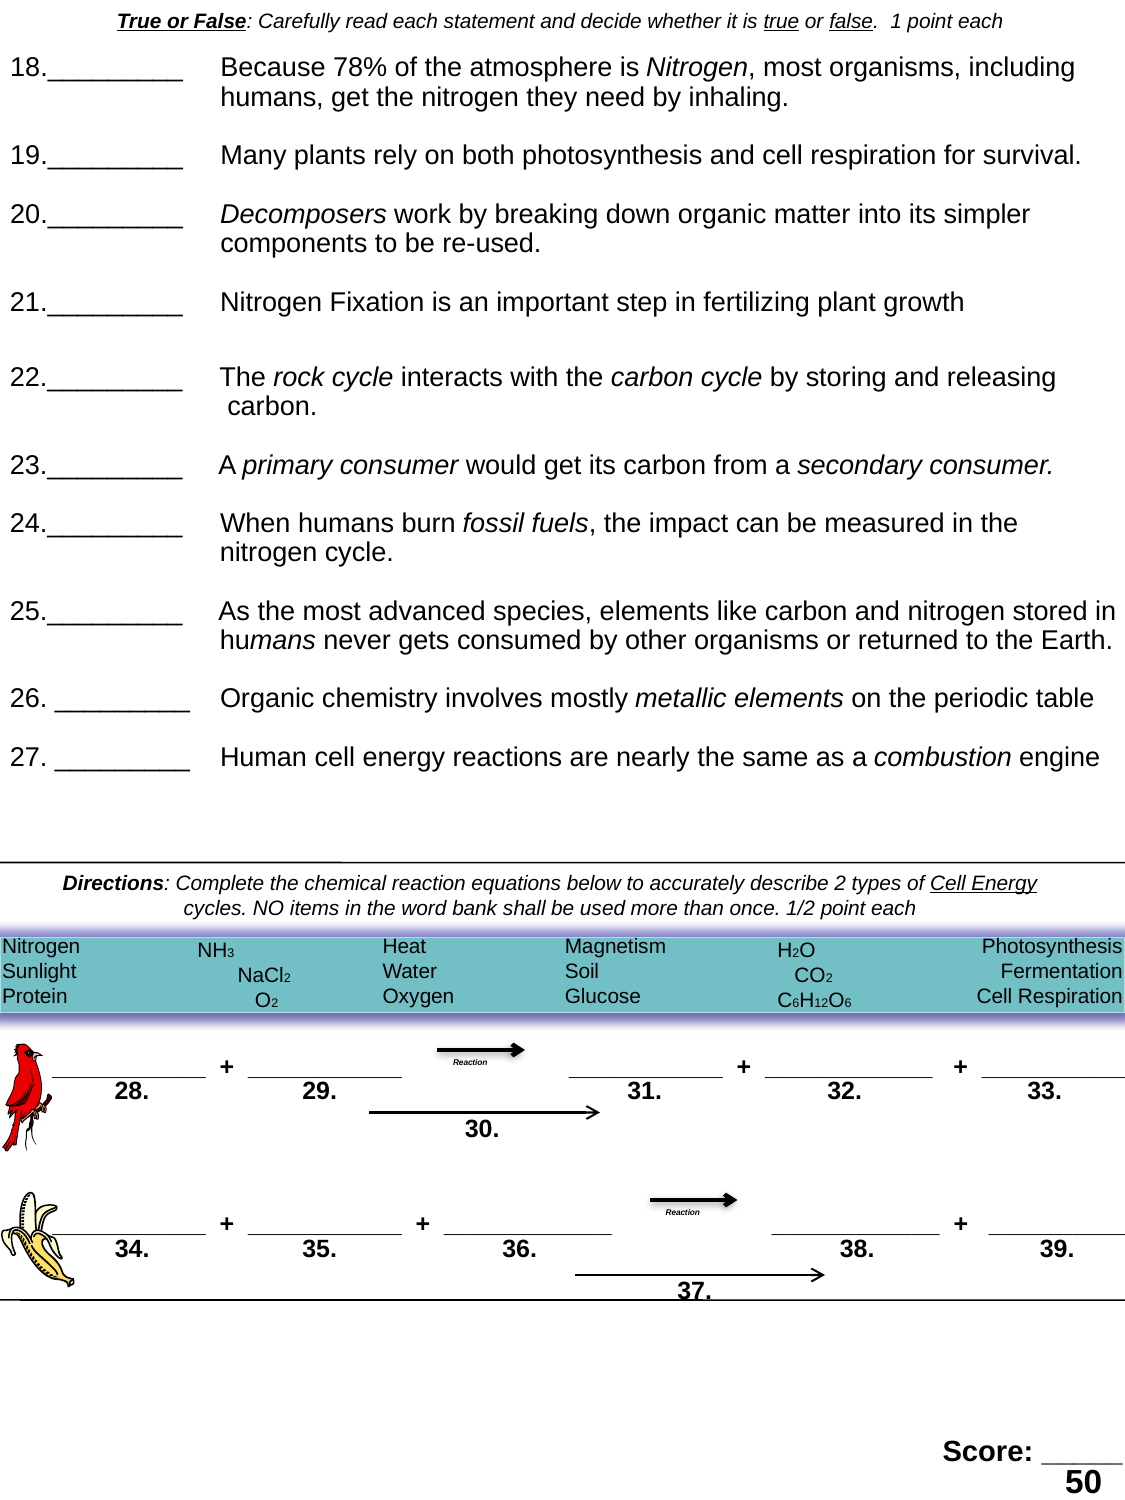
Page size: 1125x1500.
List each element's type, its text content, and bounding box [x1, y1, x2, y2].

text_box 37. [662, 1284, 775, 1312]
picture [0, 1044, 56, 1151]
text_box True or False: Carefully read each statement and decide whether it is true or false. 1 point each [102, 0, 1019, 41]
text_box Magnetism Soil Glucose [549, 924, 1113, 1015]
text_box 50 [1050, 1452, 1118, 1500]
text_box 32. [812, 1067, 925, 1112]
text_box 38. [825, 1224, 938, 1270]
text_box 35. [287, 1224, 400, 1270]
text_box 31. [612, 1067, 725, 1112]
text_box ___________ + ___________ + ____________ ____________ + ___________ [37, 1200, 1125, 1305]
text_box 30. [450, 1104, 563, 1111]
text_box Directions: Complete the chemical reaction equations below to accurately describe 2 types of Cell Energy cycles. NO items in the word bank shall be used more than once. 1/2 point each [24, 863, 1075, 928]
text_box 34. [99, 1224, 213, 1270]
text_box Nitrogen Sunlight Protein [0, 924, 200, 1040]
text_box Heat Water Oxygen [367, 924, 549, 1015]
text_box Score: _____ [927, 1424, 1125, 1475]
text_box H2O CO2 C6H12O6 [762, 1015, 957, 1019]
text_box 28. [99, 1067, 188, 1112]
text_box NH3 NaCl2 O2 [200, 929, 396, 1019]
picture [0, 1189, 72, 1292]
text_box 36. [487, 1224, 600, 1270]
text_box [0, 45, 1125, 783]
text_box Photosynthesis Fermentation Cell Respiration [774, 924, 1125, 1065]
text_box Reaction [438, 1058, 503, 1075]
text_box 29. [287, 1067, 400, 1112]
text_box ___________ + ___________ ___________ + ____________ + ___________ [37, 1037, 1125, 1124]
text_box 30. [450, 1121, 563, 1150]
text_box Reaction [650, 1208, 716, 1225]
text_box 33. [1012, 1067, 1125, 1112]
text_box 39. [1025, 1224, 1125, 1270]
text_box 37. [662, 1267, 775, 1274]
